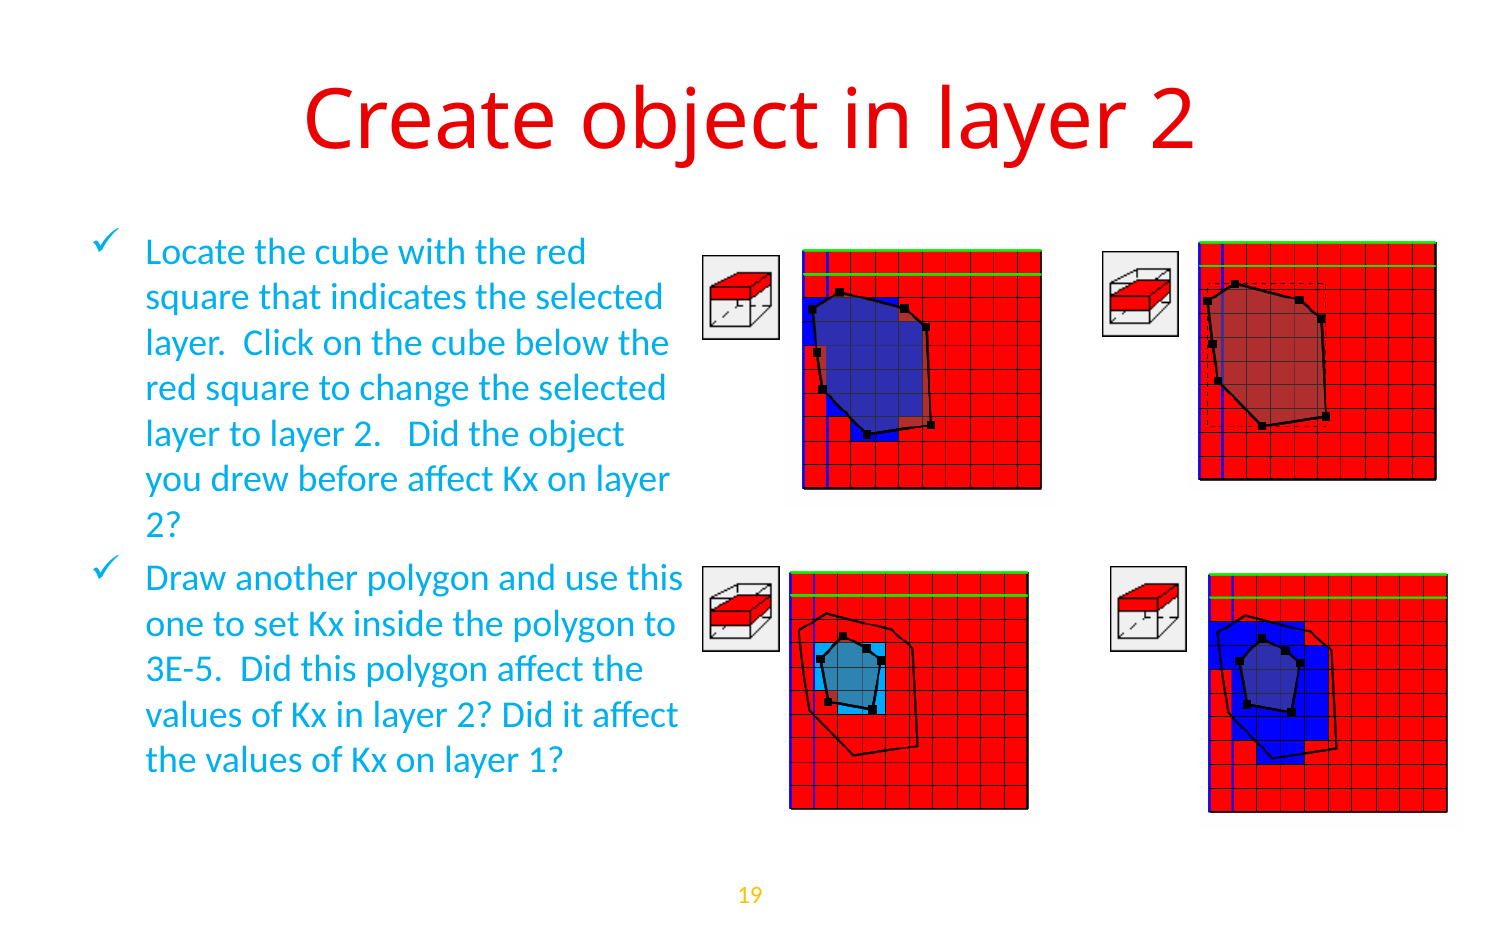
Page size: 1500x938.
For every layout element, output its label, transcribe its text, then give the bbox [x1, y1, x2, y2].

slide_number 19 [575, 868, 925, 919]
picture [783, 232, 1058, 508]
picture [1110, 566, 1188, 652]
picture [782, 563, 1038, 825]
picture [1186, 234, 1448, 491]
picture [702, 566, 780, 652]
picture [1198, 563, 1463, 829]
list Locate the cube with the red square that indicates the selected layer. Click on the cube below the red square to change the selected layer to layer 2. Did the object you drew before affect Kx on layer 2? Draw another polygon and use this one to set Kx inside the polygon to 3E-5. Did this polygon affect the values of Kx in layer 2? Did it affect the values of Kx on layer 1? [75, 218, 701, 838]
picture [702, 254, 780, 340]
picture [1101, 251, 1179, 337]
title Create object in layer 2 [75, 37, 1425, 194]
